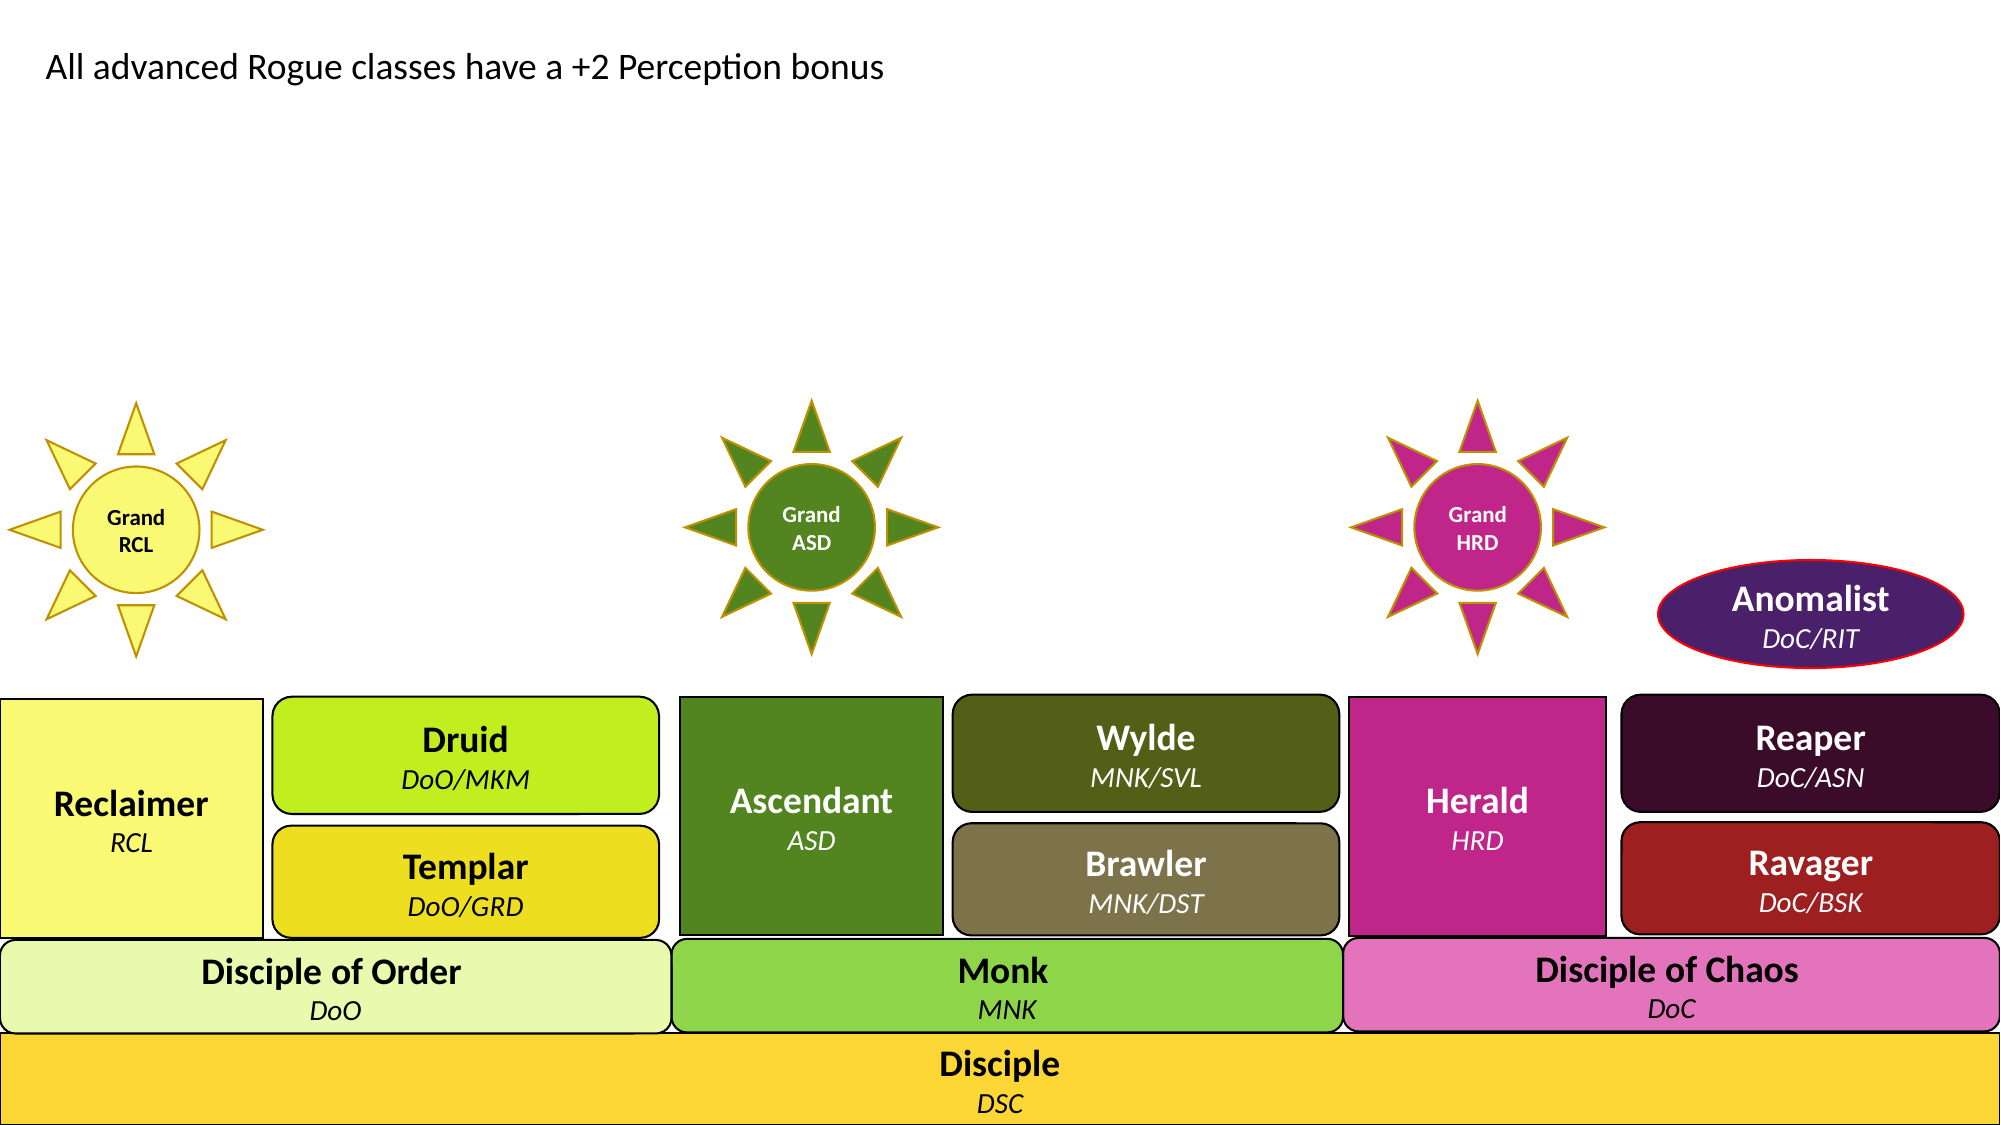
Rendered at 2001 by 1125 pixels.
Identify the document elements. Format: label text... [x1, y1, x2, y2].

text_box Wylde MNK/SVL [951, 693, 1341, 813]
text_box GrandHRD [1347, 507, 1404, 547]
text_box Ascendant ASD [679, 696, 944, 936]
text_box Reclaimer RCL [0, 698, 264, 939]
text_box GrandASD [681, 507, 738, 547]
text_box Grand RCL [116, 604, 156, 660]
text_box Brawler MNK/DST [951, 822, 1341, 937]
text_box Grand RCL [116, 400, 156, 456]
text_box Grand RCL [174, 568, 228, 622]
text_box Anomalist DoC/RIT [1656, 558, 1965, 670]
text_box Grand RCL [44, 568, 98, 622]
text_box GrandHRD [1458, 397, 1498, 453]
text_box GrandHRD [1385, 435, 1439, 489]
text_box Reaper DoC/ASN [1620, 693, 2000, 813]
text_box Grand RCL [44, 438, 98, 491]
text_box Grand RCL [71, 465, 201, 595]
text_box Ravager DoC/BSK [1620, 821, 2000, 936]
text_box Disciple DSC [0, 1032, 2000, 1125]
text_box Druid DoO/MKM [271, 695, 661, 816]
text_box GrandASD [719, 435, 773, 489]
text_box GrandHRD [1458, 601, 1498, 658]
text_box Grand RCL [210, 510, 266, 550]
text_box GrandASD [850, 435, 904, 489]
text_box GrandASD [791, 397, 832, 453]
text_box GrandHRD [1516, 435, 1570, 489]
text_box GrandHRD [1413, 463, 1543, 592]
text_box All advanced Rogue classes have a +2 Perception bonus [30, 34, 901, 95]
text_box GrandHRD [1385, 566, 1439, 620]
text_box GrandHRD [1552, 507, 1608, 547]
text_box GrandASD [747, 463, 876, 592]
text_box GrandHRD [1516, 566, 1570, 620]
text_box Grand RCL [6, 510, 62, 550]
text_box Templar DoO/GRD [271, 824, 661, 939]
text_box GrandASD [719, 566, 773, 620]
text_box Disciple of Order DoO [0, 938, 673, 1035]
text_box Disciple of Chaos DoC [1343, 936, 2000, 1033]
text_box Monk MNK [671, 937, 1345, 1034]
text_box GrandASD [886, 507, 942, 547]
text_box Grand RCL [174, 438, 228, 491]
text_box Herald HRD [1348, 696, 1607, 937]
text_box GrandASD [850, 566, 904, 620]
text_box GrandASD [792, 601, 832, 658]
